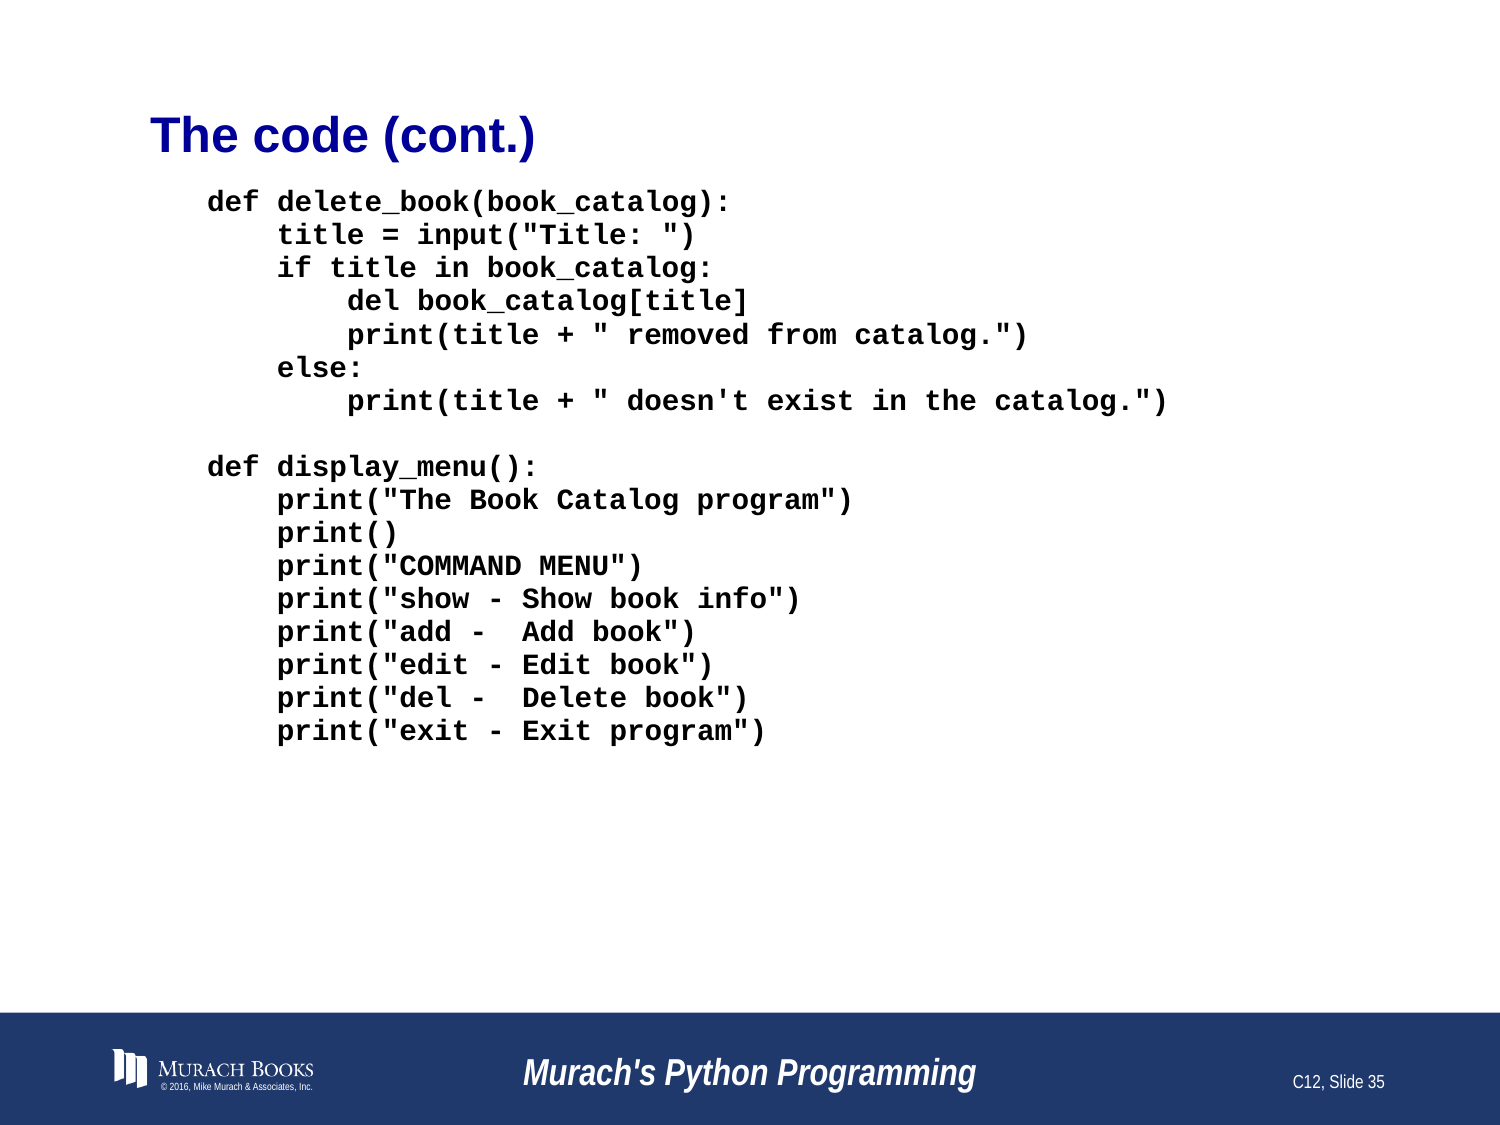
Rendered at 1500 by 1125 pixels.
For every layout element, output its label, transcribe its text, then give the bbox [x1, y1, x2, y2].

title The code (cont.) [150, 102, 1350, 164]
footer © 2016, Mike Murach & Associates, Inc. [12, 1025, 463, 1100]
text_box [149, 187, 1350, 755]
slide_number C12, Slide 35 [1087, 1025, 1400, 1100]
slide_number Murach's Python Programming [463, 1025, 1050, 1100]
